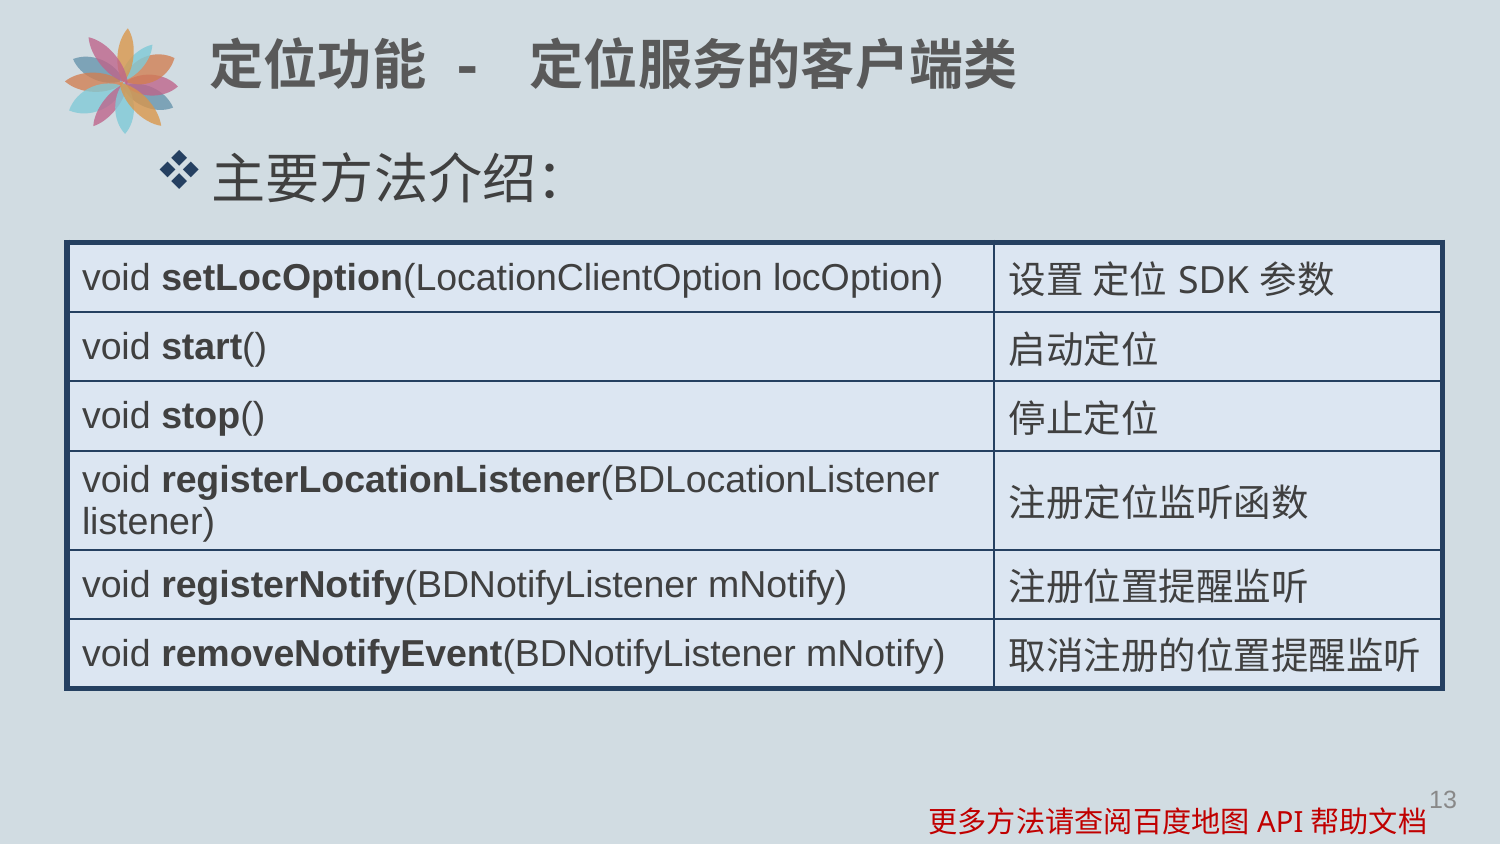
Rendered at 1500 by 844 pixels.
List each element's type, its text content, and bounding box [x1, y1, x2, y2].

table_cell 注册定位监听函数 [995, 452, 1440, 549]
table_cell void registerNotify(BDNotifyListener mNotify) [70, 551, 993, 618]
table_header 设置 定位SDK参数 [995, 245, 1440, 311]
table_cell 停止定位 [995, 382, 1440, 450]
table_cell void start() [70, 313, 993, 380]
text_box 主要方法介绍： [140, 143, 1369, 226]
table_cell 启动定位 [995, 313, 1440, 380]
table_cell void registerLocationListener(BDLocationListener listener) [70, 452, 993, 549]
title 定位功能 - 定位服务的客户端类 [194, 23, 1400, 140]
table_cell 取消注册的位置提醒监听 [995, 620, 1440, 686]
text_box 更多方法请查阅百度地图API帮助文档 [913, 772, 1447, 841]
table_header void setLocOption(LocationClientOption locOption) [70, 245, 993, 311]
table_cell void removeNotifyEvent(BDNotifyListener mNotify) [70, 620, 993, 686]
table_cell void stop() [70, 382, 993, 450]
table_cell 注册位置提醒监听 [995, 551, 1440, 618]
slide_number 12 [1447, 776, 1473, 822]
